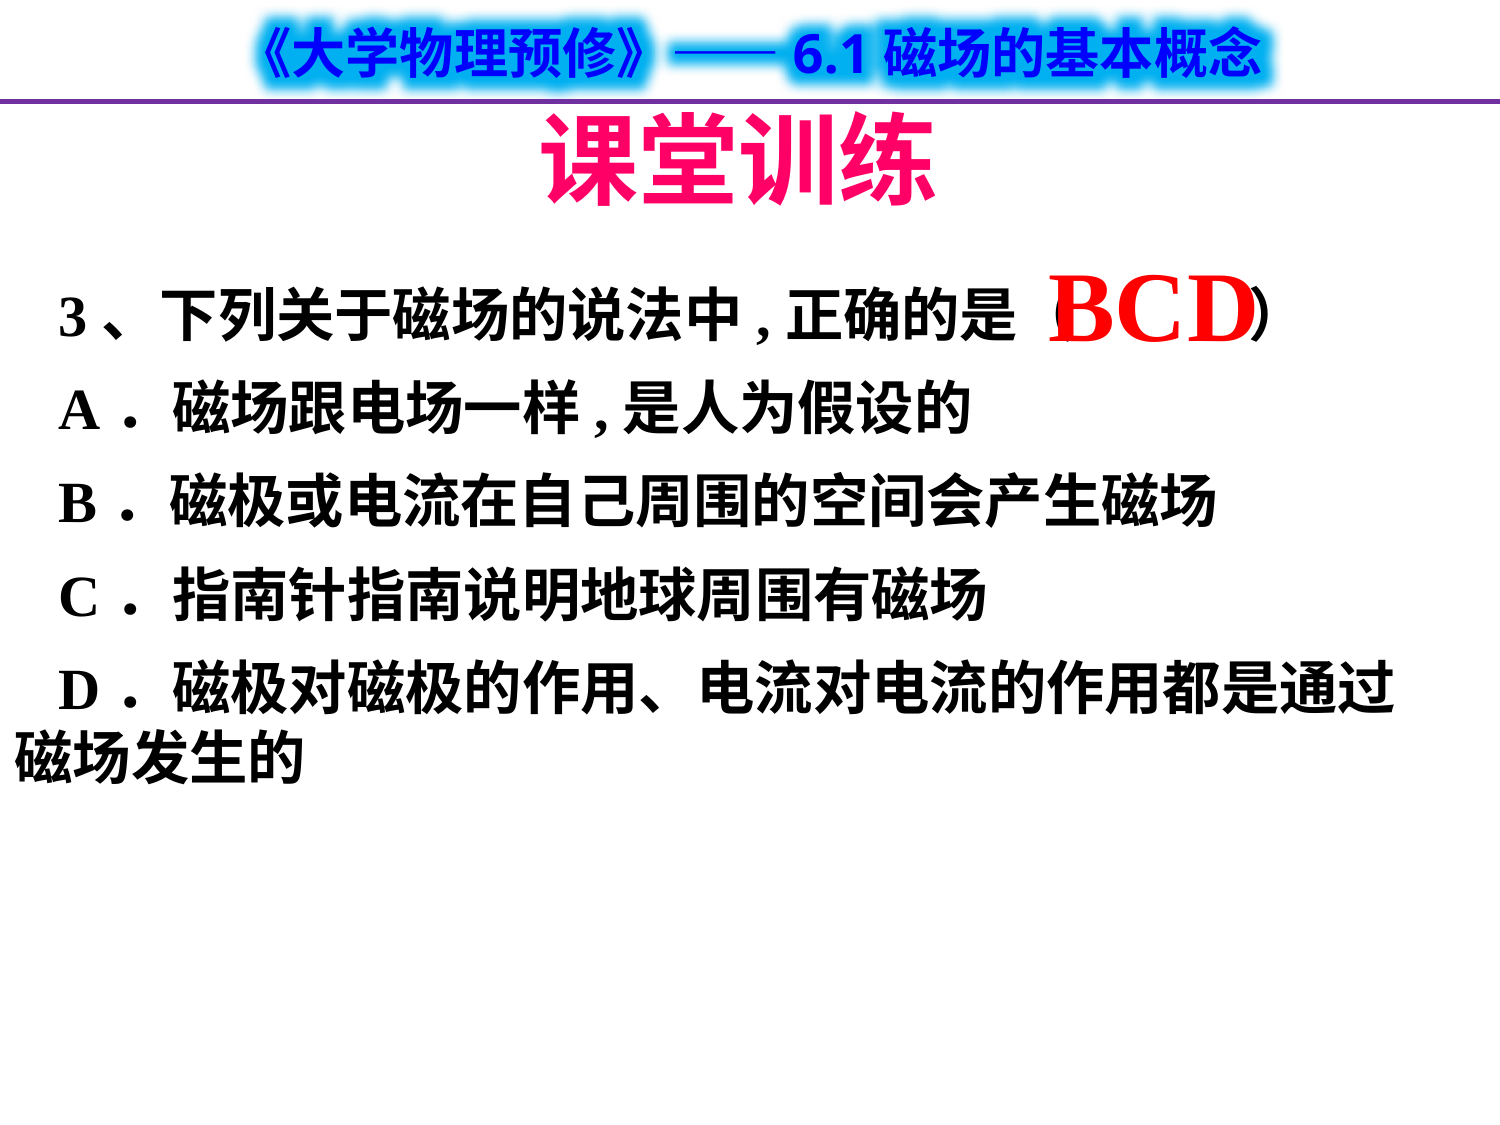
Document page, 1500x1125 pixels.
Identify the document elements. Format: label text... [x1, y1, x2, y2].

text_box 课堂训练 [265, 90, 1211, 225]
text_box BCD [1033, 234, 1275, 370]
text_box 3、下列关于磁场的说法中,正确的是（ ） A．磁场跟电场一样,是人为假设的 B．磁极或电流在自己周围的空间会产生磁场 C．指南针指南说明地球周围有磁场 D．磁极对磁极的作用、电流对电流的作用都是通过磁场发生的 [0, 270, 1422, 799]
